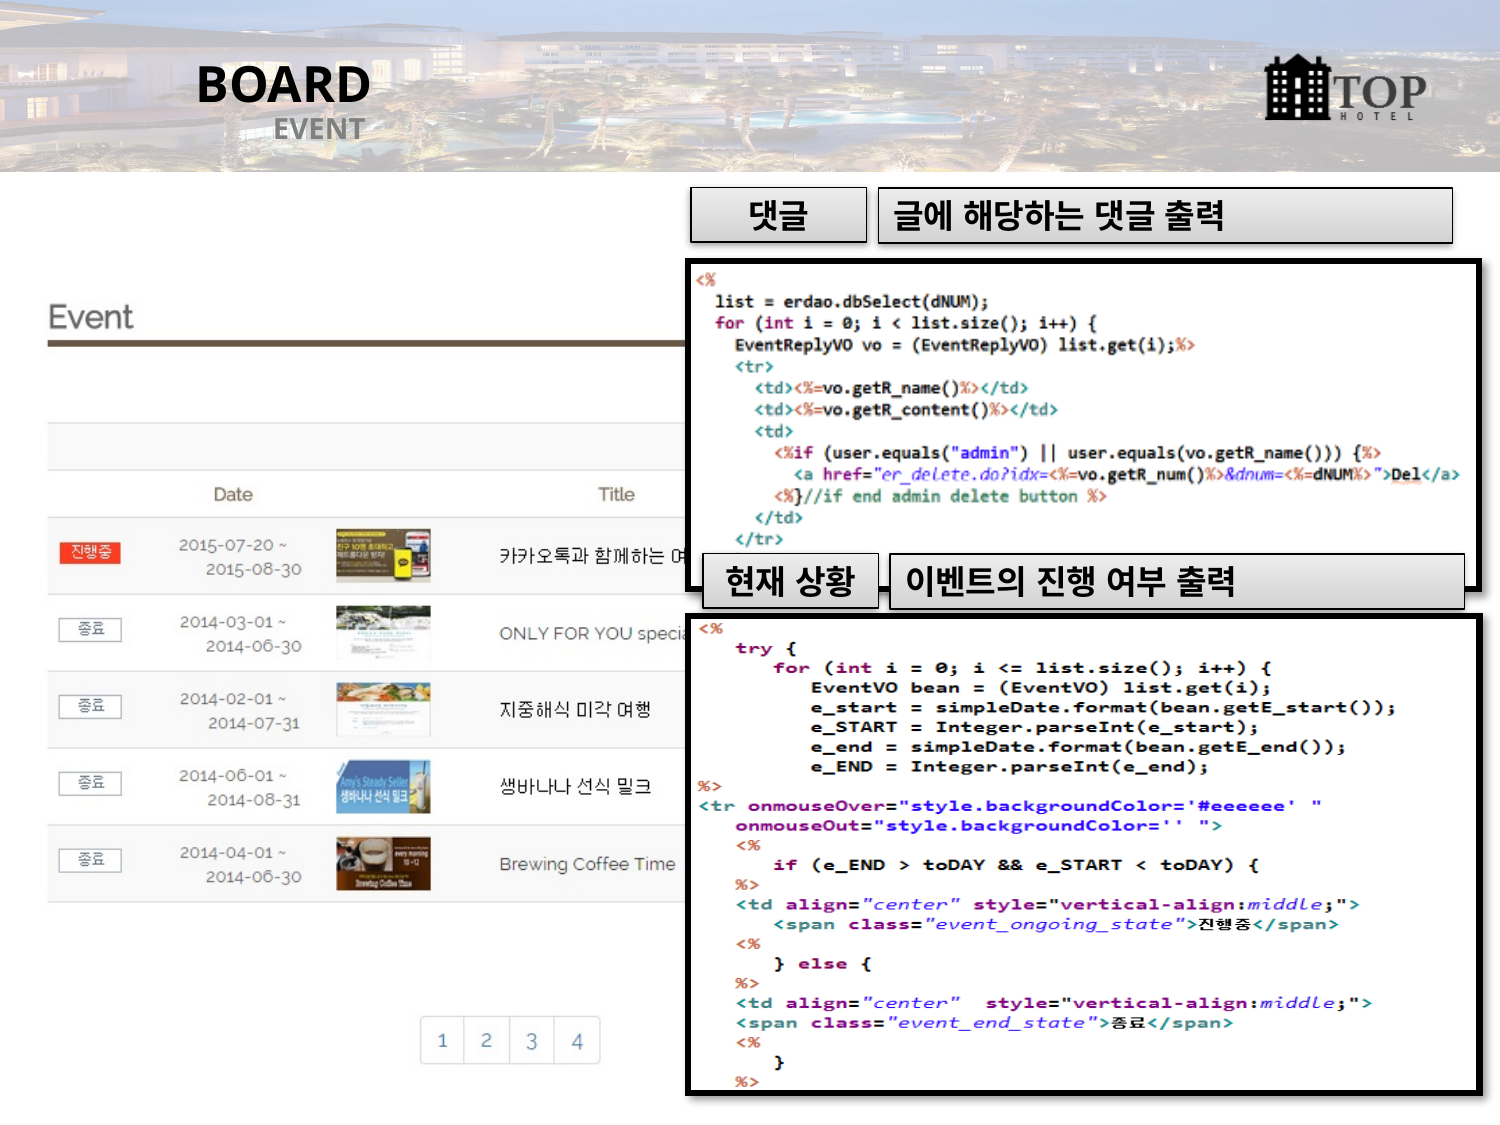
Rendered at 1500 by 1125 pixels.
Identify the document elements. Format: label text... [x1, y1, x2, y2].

picture [0, 243, 1477, 1091]
text_box [0, 0, 1500, 174]
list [690, 264, 1477, 587]
text_box EVENT [224, 76, 414, 180]
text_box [690, 187, 1453, 245]
text_box BOARD [64, 30, 504, 135]
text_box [702, 553, 1465, 610]
picture [1243, 52, 1465, 138]
